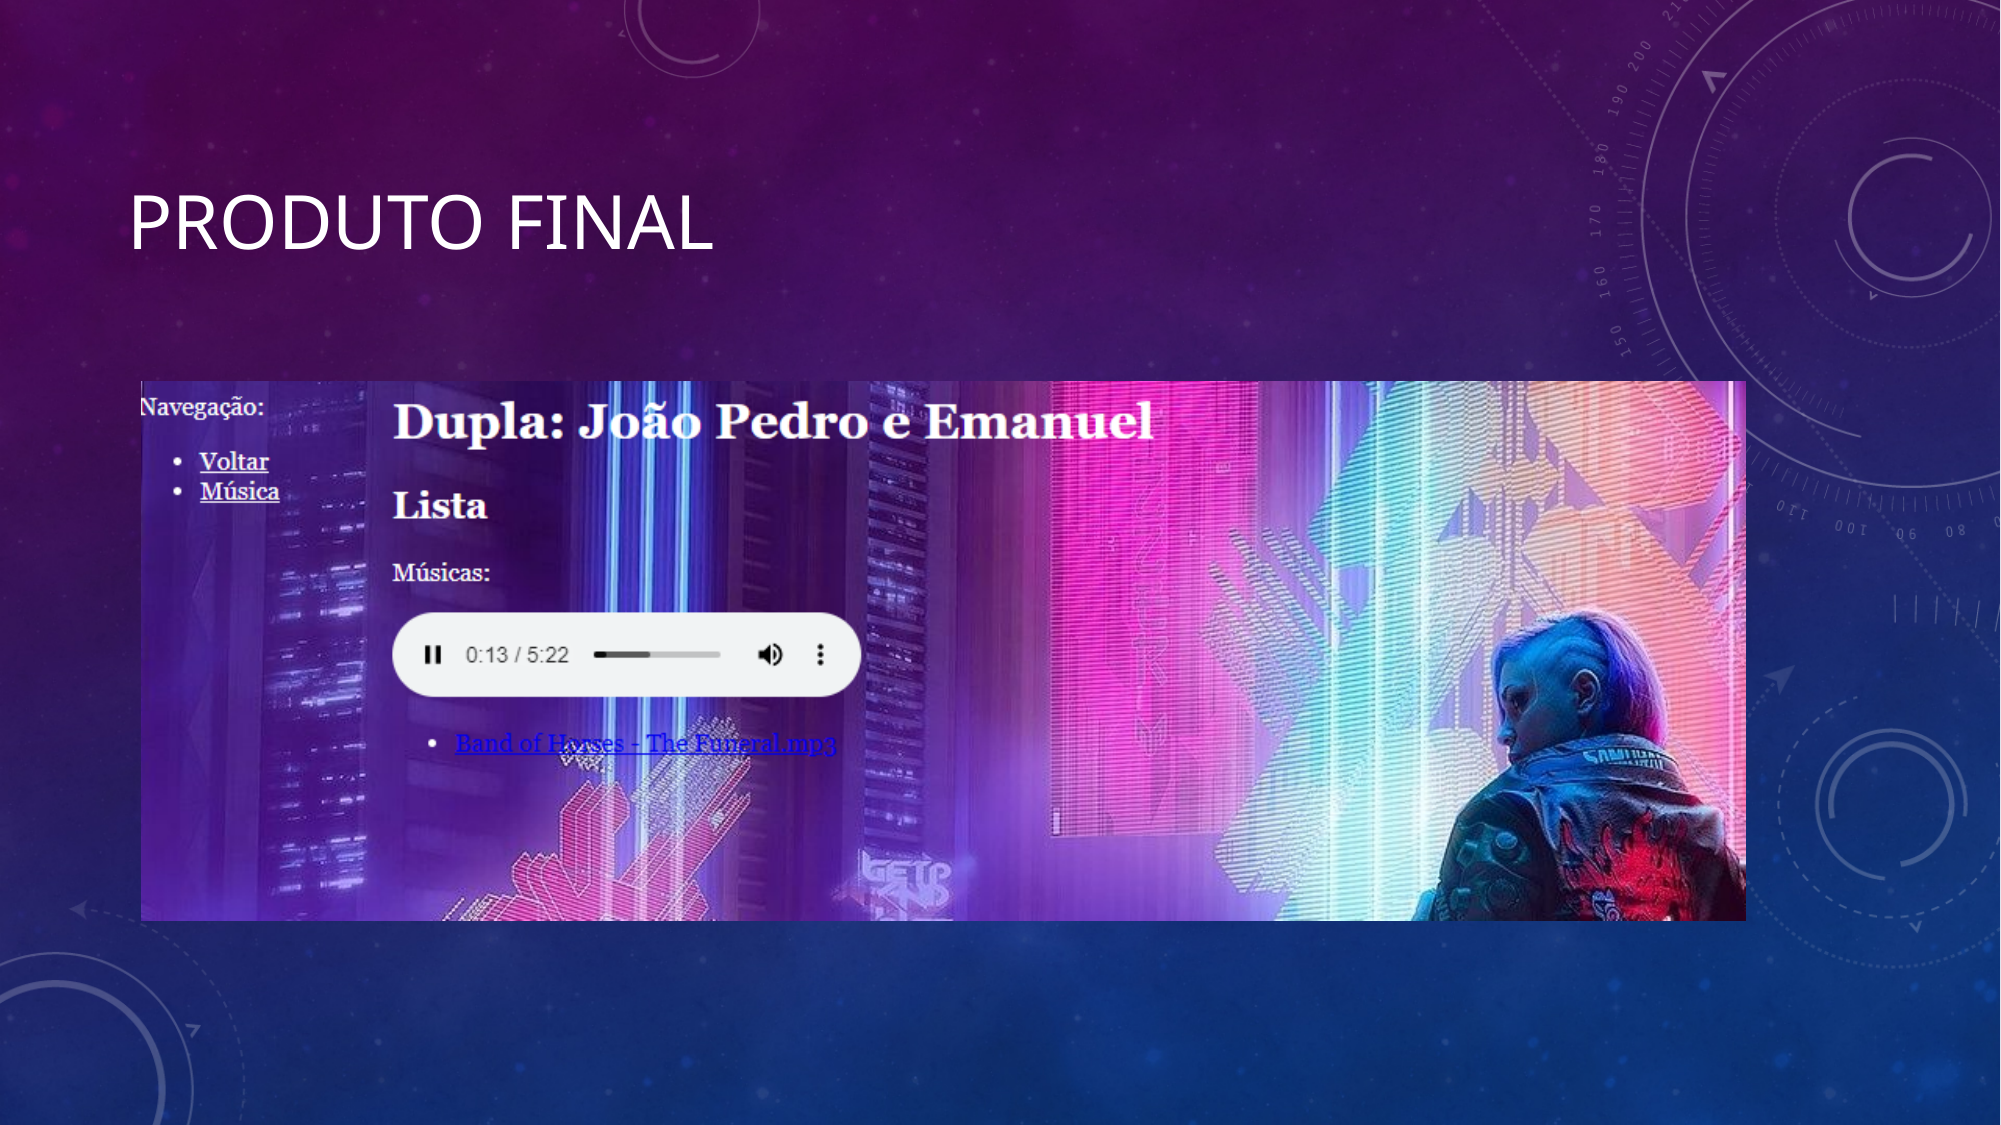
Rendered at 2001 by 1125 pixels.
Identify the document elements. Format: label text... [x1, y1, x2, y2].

picture [0, 0, 2001, 1125]
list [140, 380, 1747, 921]
title Produto Final [112, 99, 1775, 339]
